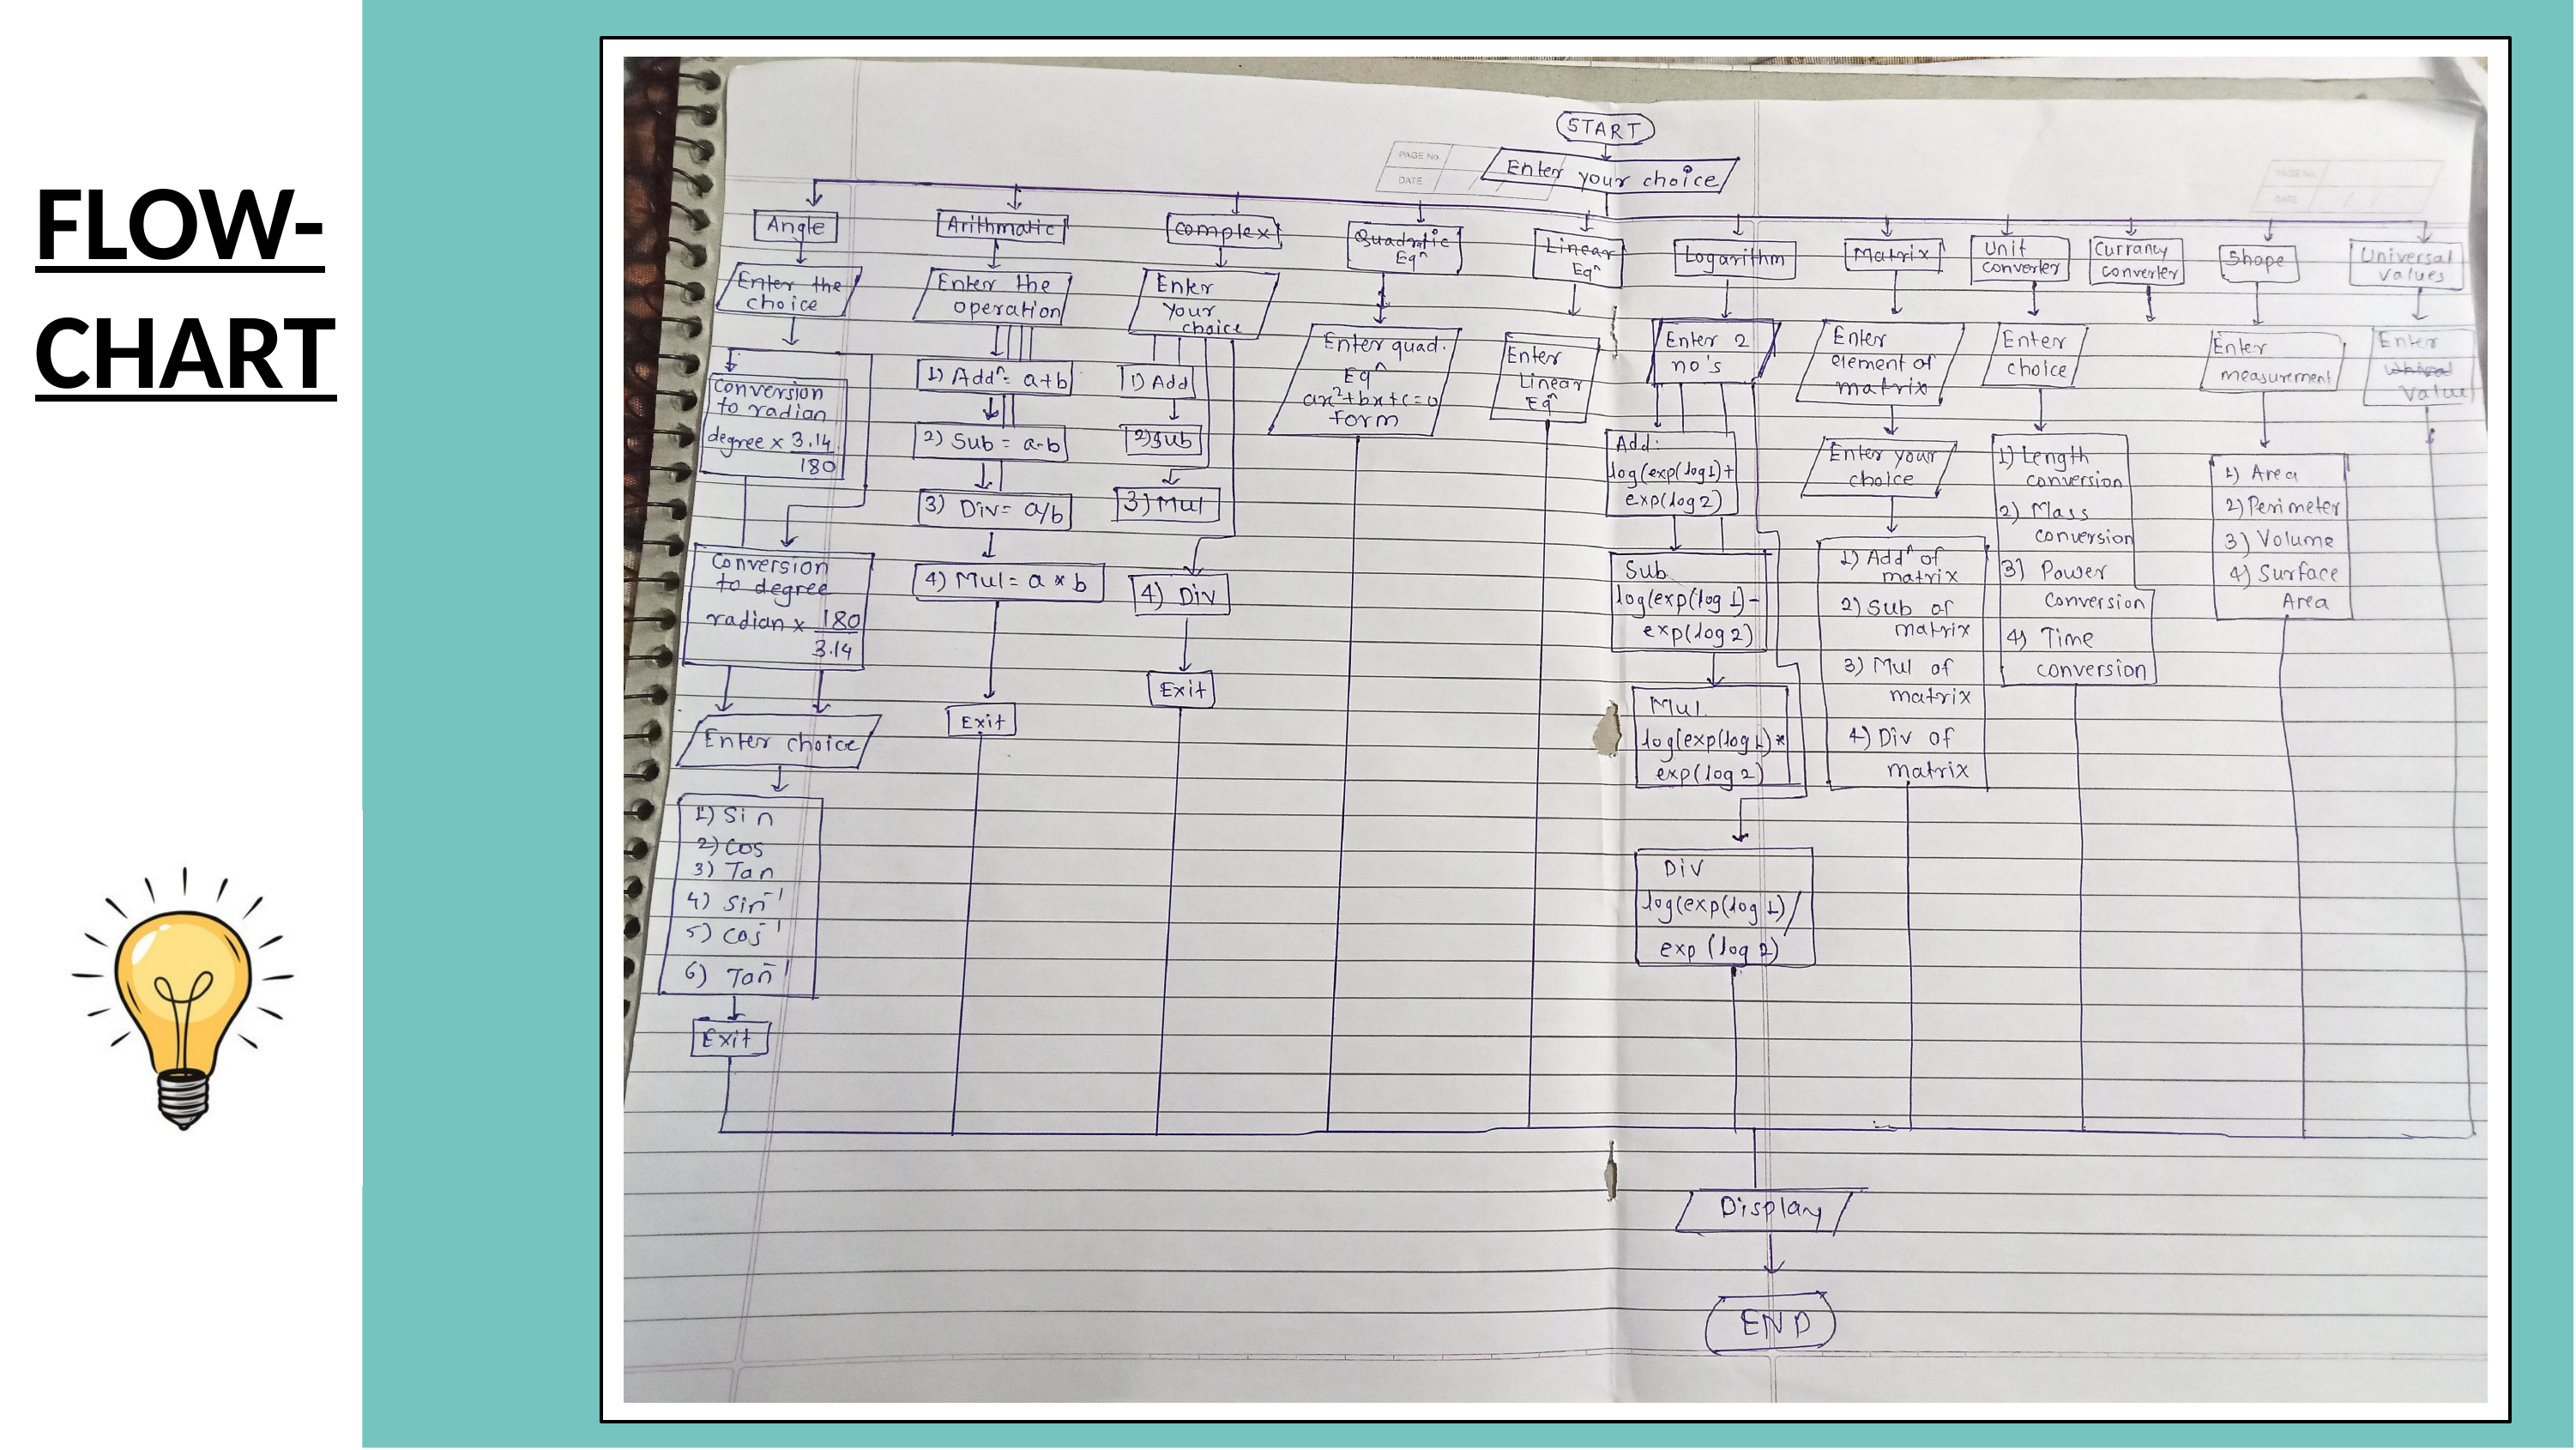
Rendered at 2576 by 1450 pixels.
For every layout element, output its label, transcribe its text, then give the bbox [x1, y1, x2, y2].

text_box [362, 0, 2574, 1448]
text_box FLOW- CHART [22, 145, 356, 416]
picture [623, 57, 2488, 1403]
picture [49, 810, 363, 1187]
